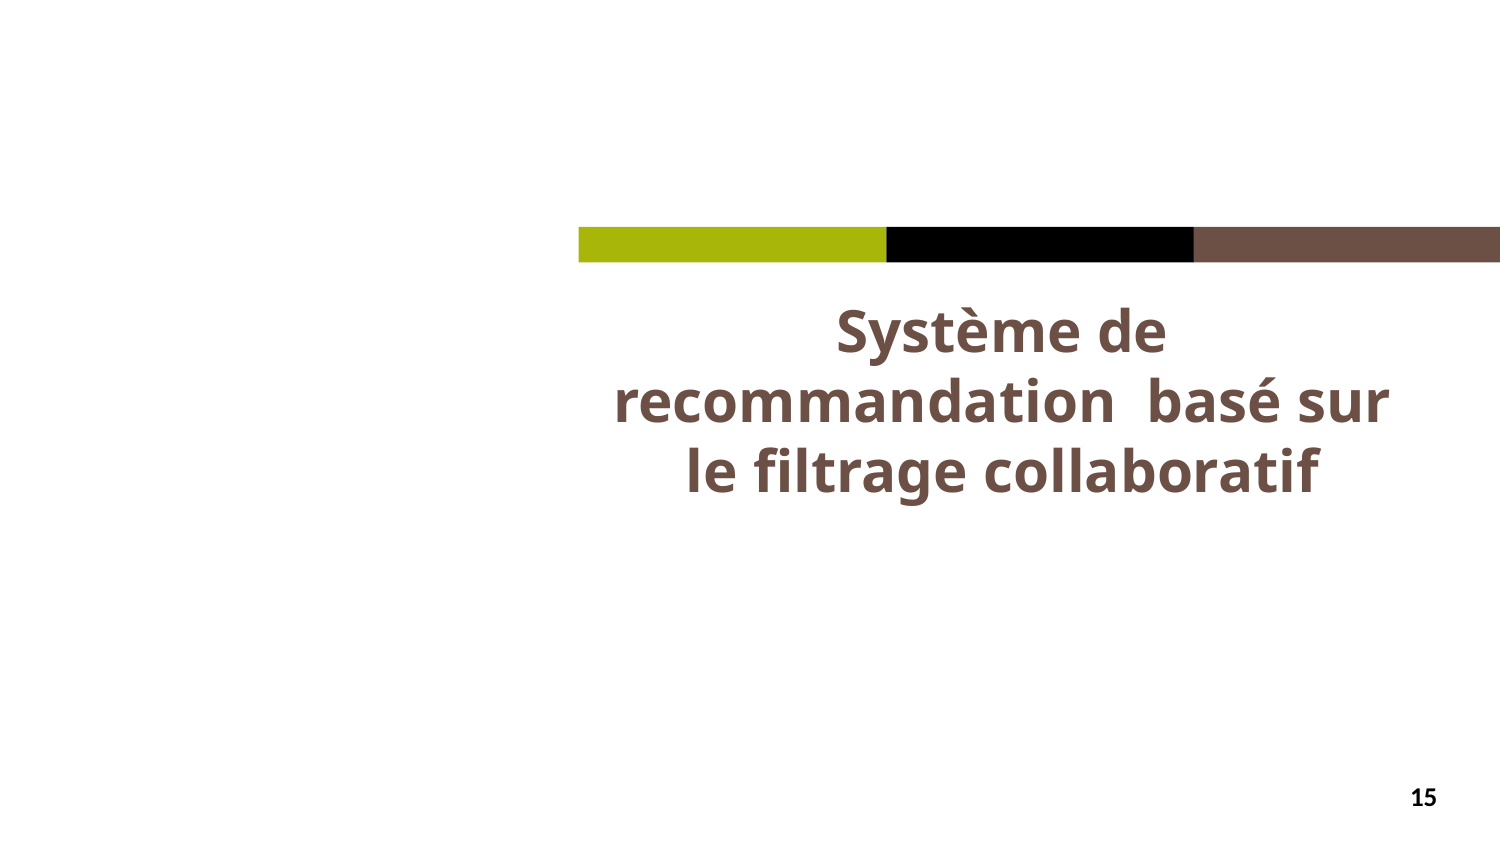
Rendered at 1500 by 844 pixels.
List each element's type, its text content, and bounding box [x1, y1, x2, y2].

slide_number 15 [1403, 779, 1494, 844]
title Système de recommandation basé sur le filtrage collaboratif [585, 292, 1418, 505]
